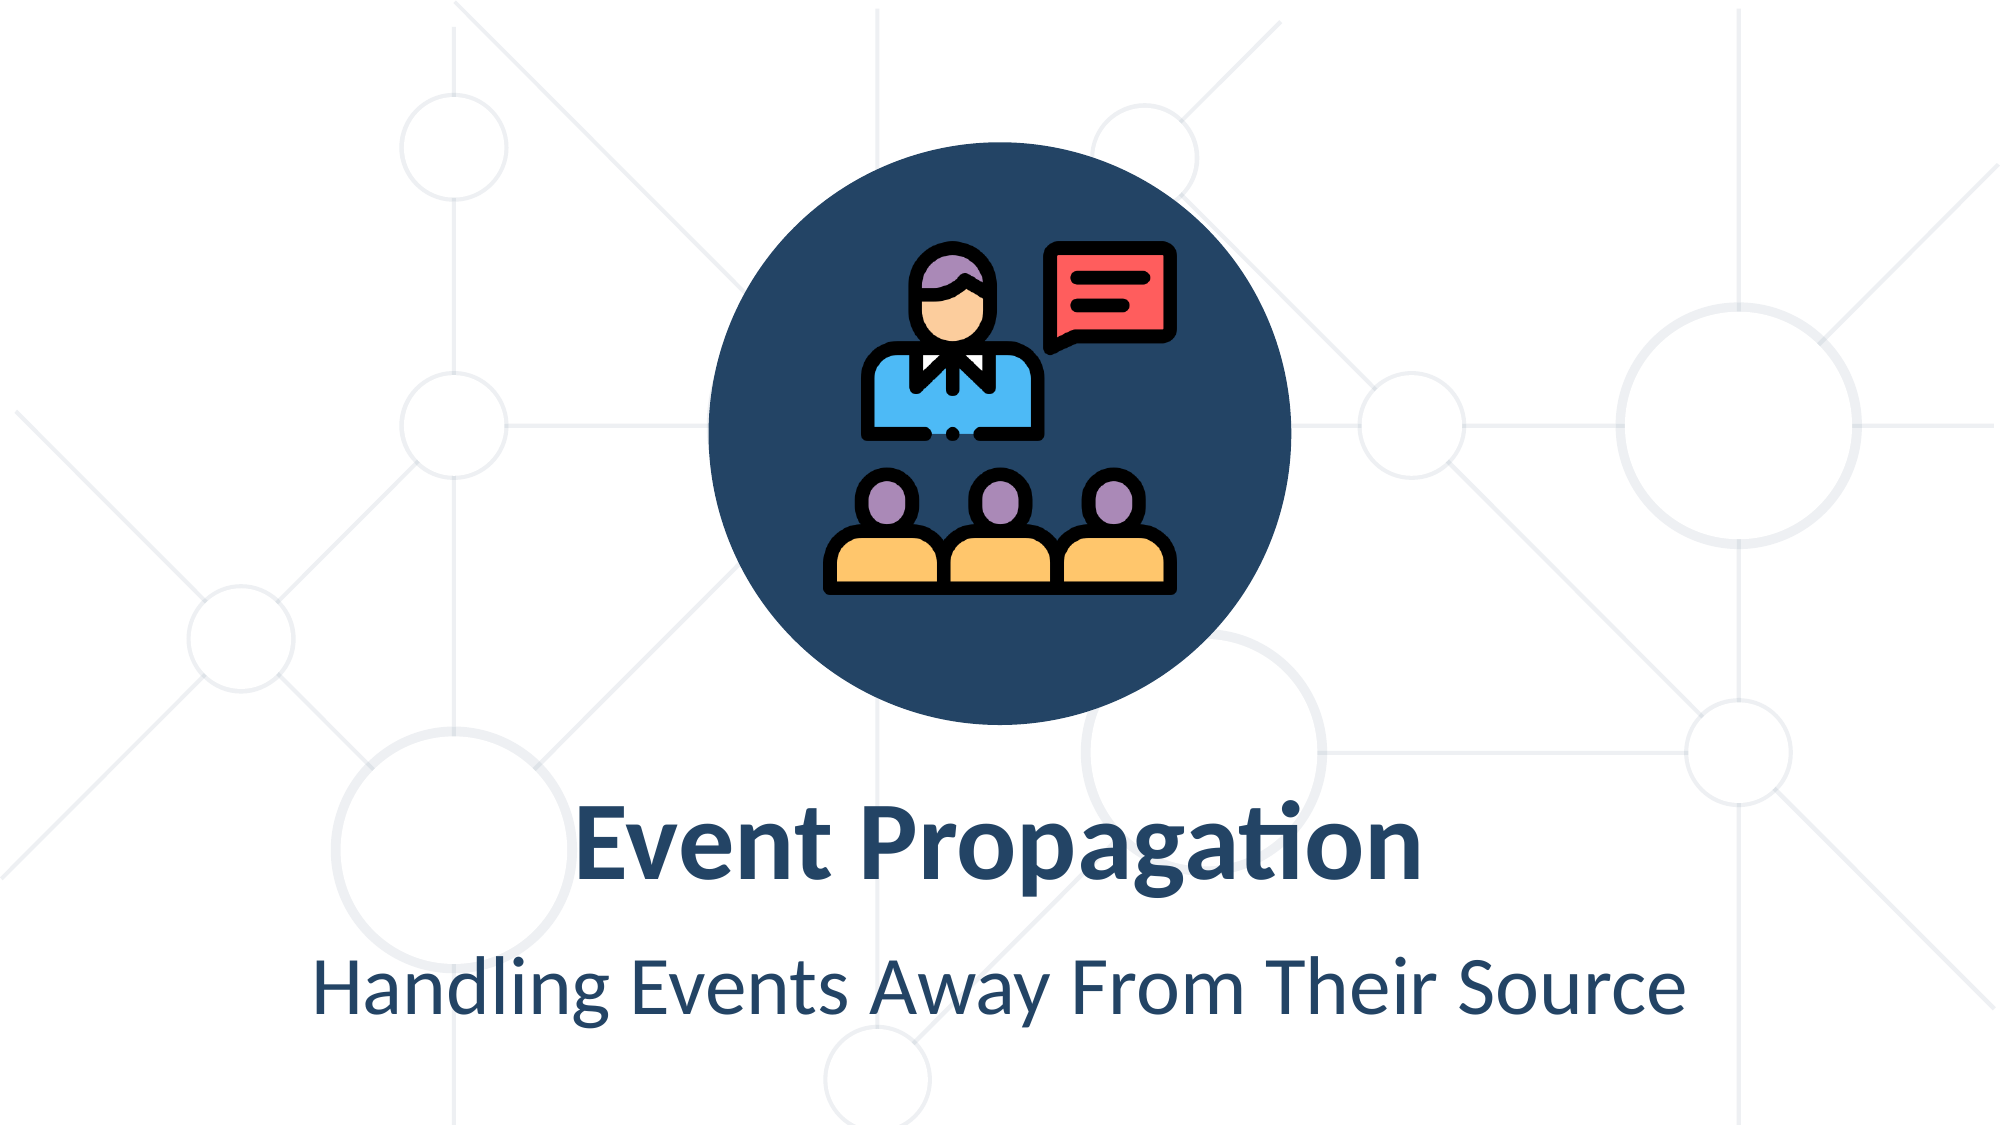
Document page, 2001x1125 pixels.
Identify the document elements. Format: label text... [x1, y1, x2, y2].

picture [823, 241, 1177, 595]
title Event Propagation [100, 771, 1900, 898]
subtitle Handling Events Away From Their Source [100, 916, 1900, 1043]
